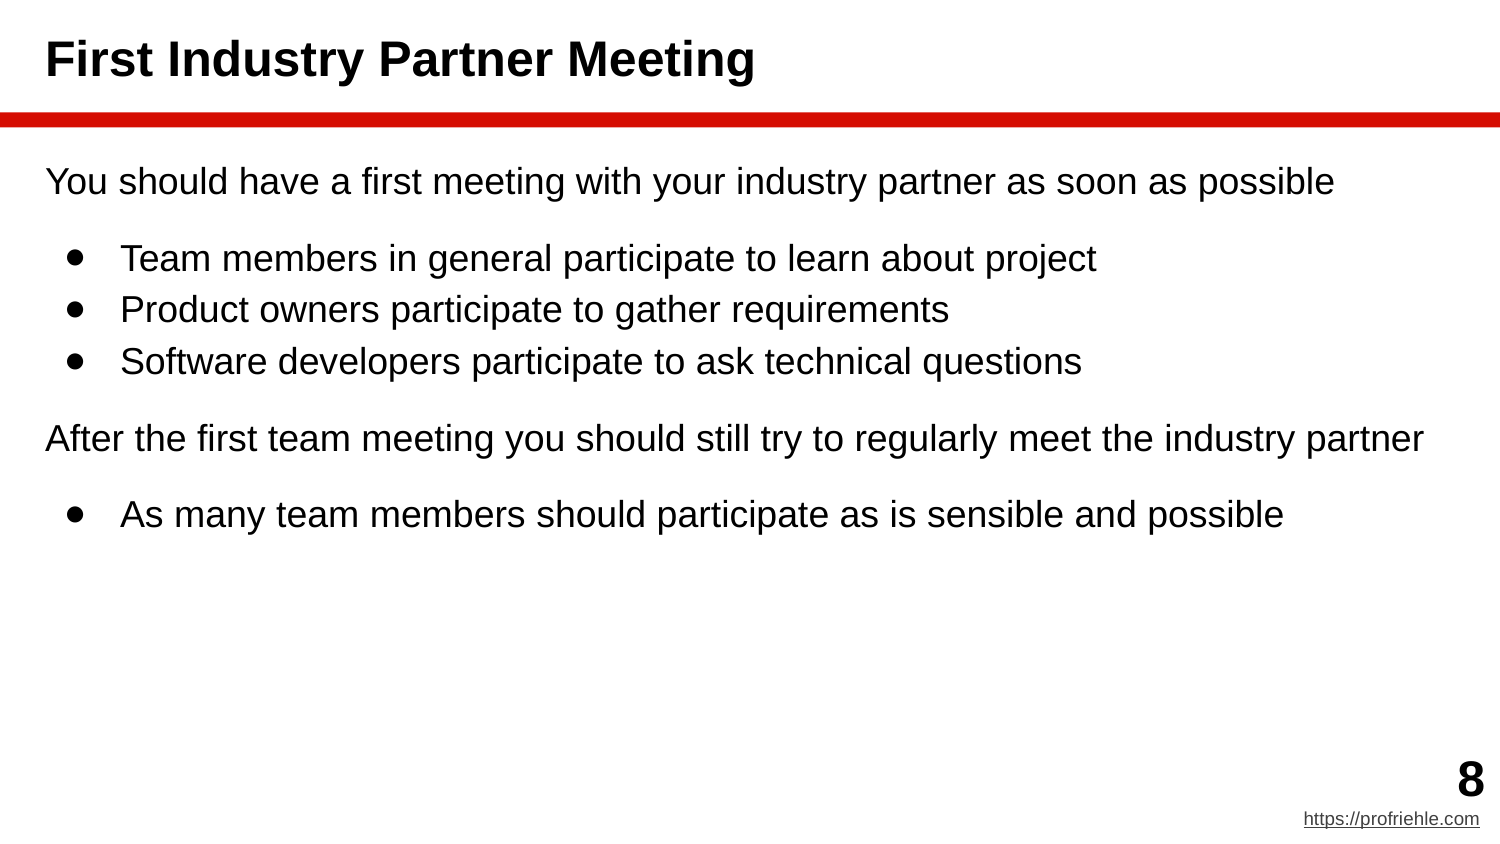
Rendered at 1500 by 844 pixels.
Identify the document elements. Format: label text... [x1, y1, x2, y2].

slide_number ‹#› https://profriehle.com [1200, 724, 1500, 844]
list You should have a first meeting with your industry partner as soon as possible Team members in general participate to learn about project Product owners participate to gather requirements Software developers participate to ask technical questions After the first team meeting you should still try to regularly meet the industry partner As many team members should participate as is sensible and possible [45, 150, 1455, 825]
title First Industry Partner Meeting [0, 0, 1500, 113]
